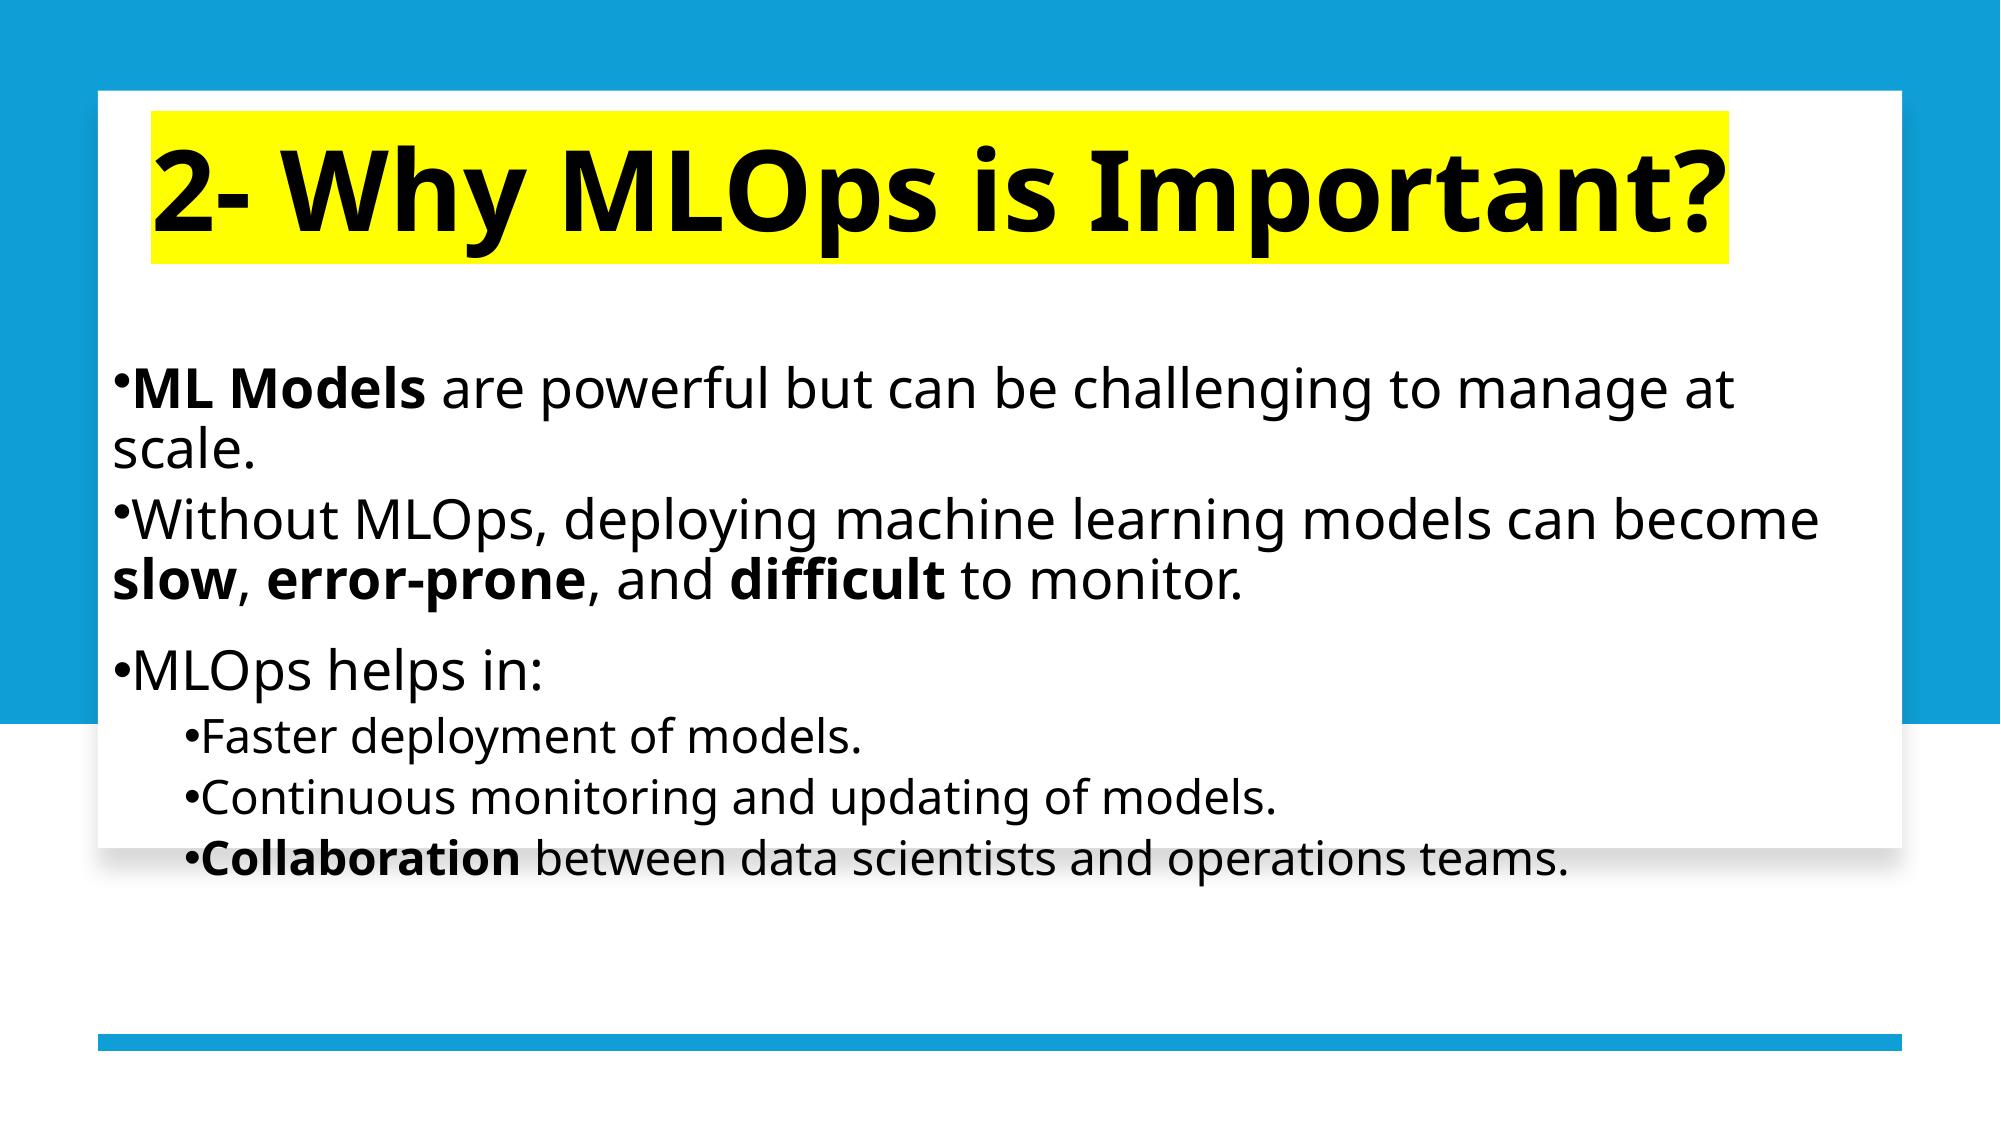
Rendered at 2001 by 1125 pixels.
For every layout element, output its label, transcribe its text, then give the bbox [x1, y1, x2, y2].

text_box [0, 0, 2000, 725]
text_box [96, 89, 1904, 850]
text_box [0, 725, 2000, 1125]
subtitle ML Models are powerful but can be challenging to manage at scale. Without MLOps, deploying machine learning models can become slow, error-prone, and difficult to monitor. MLOps helps in: Faster deployment of models. Continuous monitoring and updating of models. Collaboration between data scientists and operations teams. [97, 353, 1903, 897]
title 2- Why MLOps is Important? [130, 113, 1750, 277]
